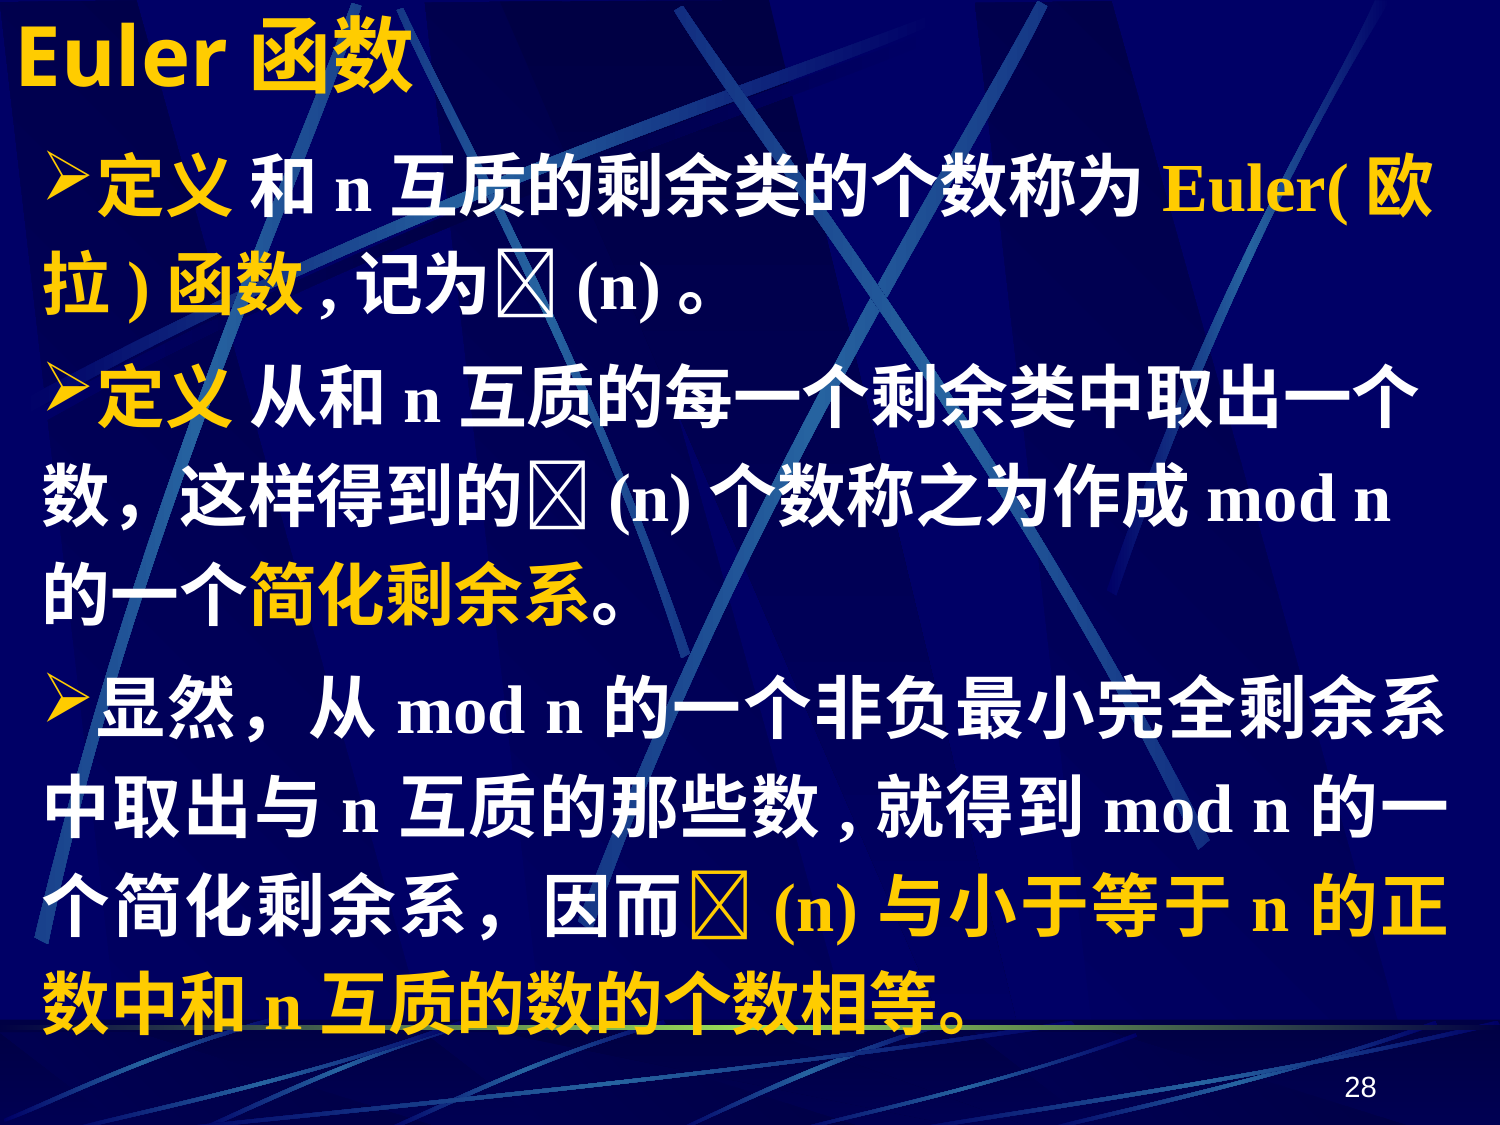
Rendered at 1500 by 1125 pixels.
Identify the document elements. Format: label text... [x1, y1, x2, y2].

slide_number 28 [1079, 1035, 1393, 1111]
text_box Euler函数 [0, 0, 1438, 111]
footer [516, 1035, 993, 1111]
list 定义 和n互质的剩余类的个数称为Euler(欧拉)函数,记为(n)。 定义 从和n互质的每一个剩余类中取出一个数，这样得到的(n)个数称之为作成mod n的一个简化剩余系。 显然，从mod n的一个非负最小完全剩余系中取出与n互质的那些数,就得到mod n的一个简化剩余系，因而(n)与小于等于n的正数中和n互质的数的个数相等。 [26, 118, 1465, 1069]
